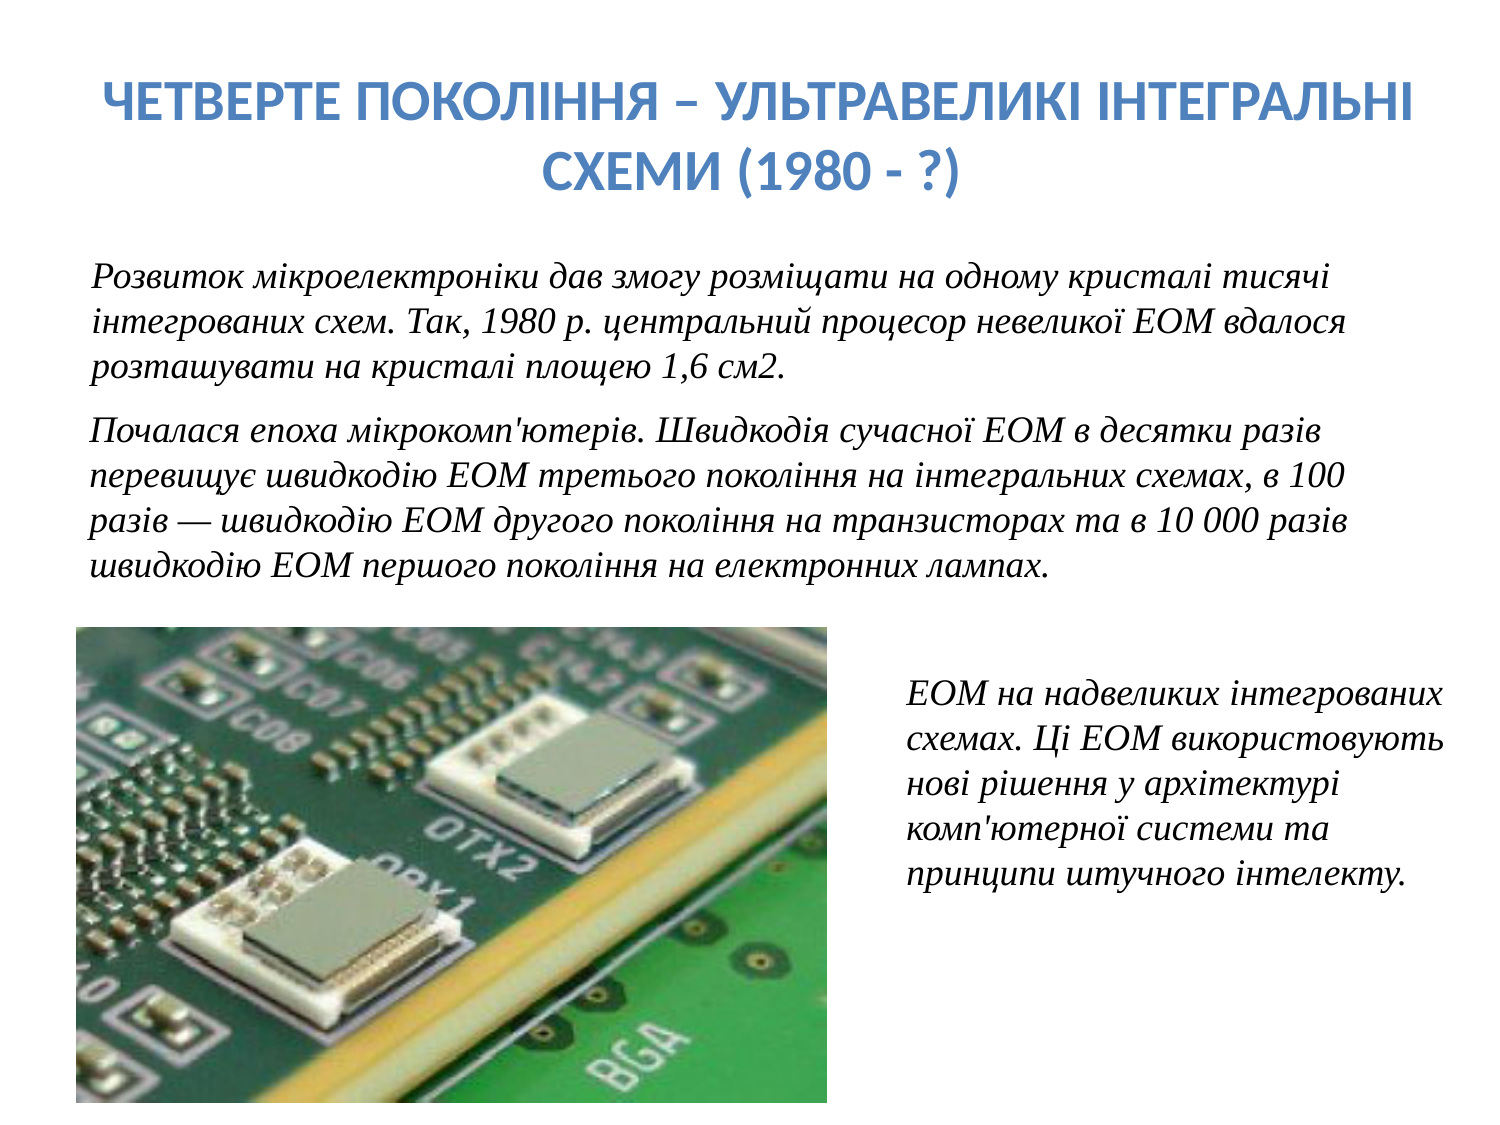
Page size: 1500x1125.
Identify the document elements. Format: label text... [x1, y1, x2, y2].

text_box Четверте покоління – ультравеликі інтегральні схеми (1980 - ?) [41, 54, 1477, 210]
picture [76, 627, 828, 1103]
text_box Почалася епоха мікрокомп'ютерів. Швидкодія сучасної ЕОМ в десятки разів перевищує швидкодію ЕОМ третього покоління на інтегральних схемах, в 100 разів — швидкодію ЕОМ другого покоління на транзисторах та в 10 000 разів швидкодію ЕОМ першого покоління на електронних лампах. [74, 397, 1433, 592]
text_box Розвиток мікроелектроніки дав змогу розміщати на одному кристалі тисячі інтегрованих схем. Так, 1980 р. центральний процесор невеликої ЕОМ вдалося розташувати на кристалі площею 1,6 см2. [76, 243, 1436, 394]
text_box ЕОМ на надвеликих інтегрованих схемах. Ці ЕОМ використовують нові рішення у архітектурі комп'ютерної системи та принципи штучного інтелекту. [891, 660, 1477, 901]
